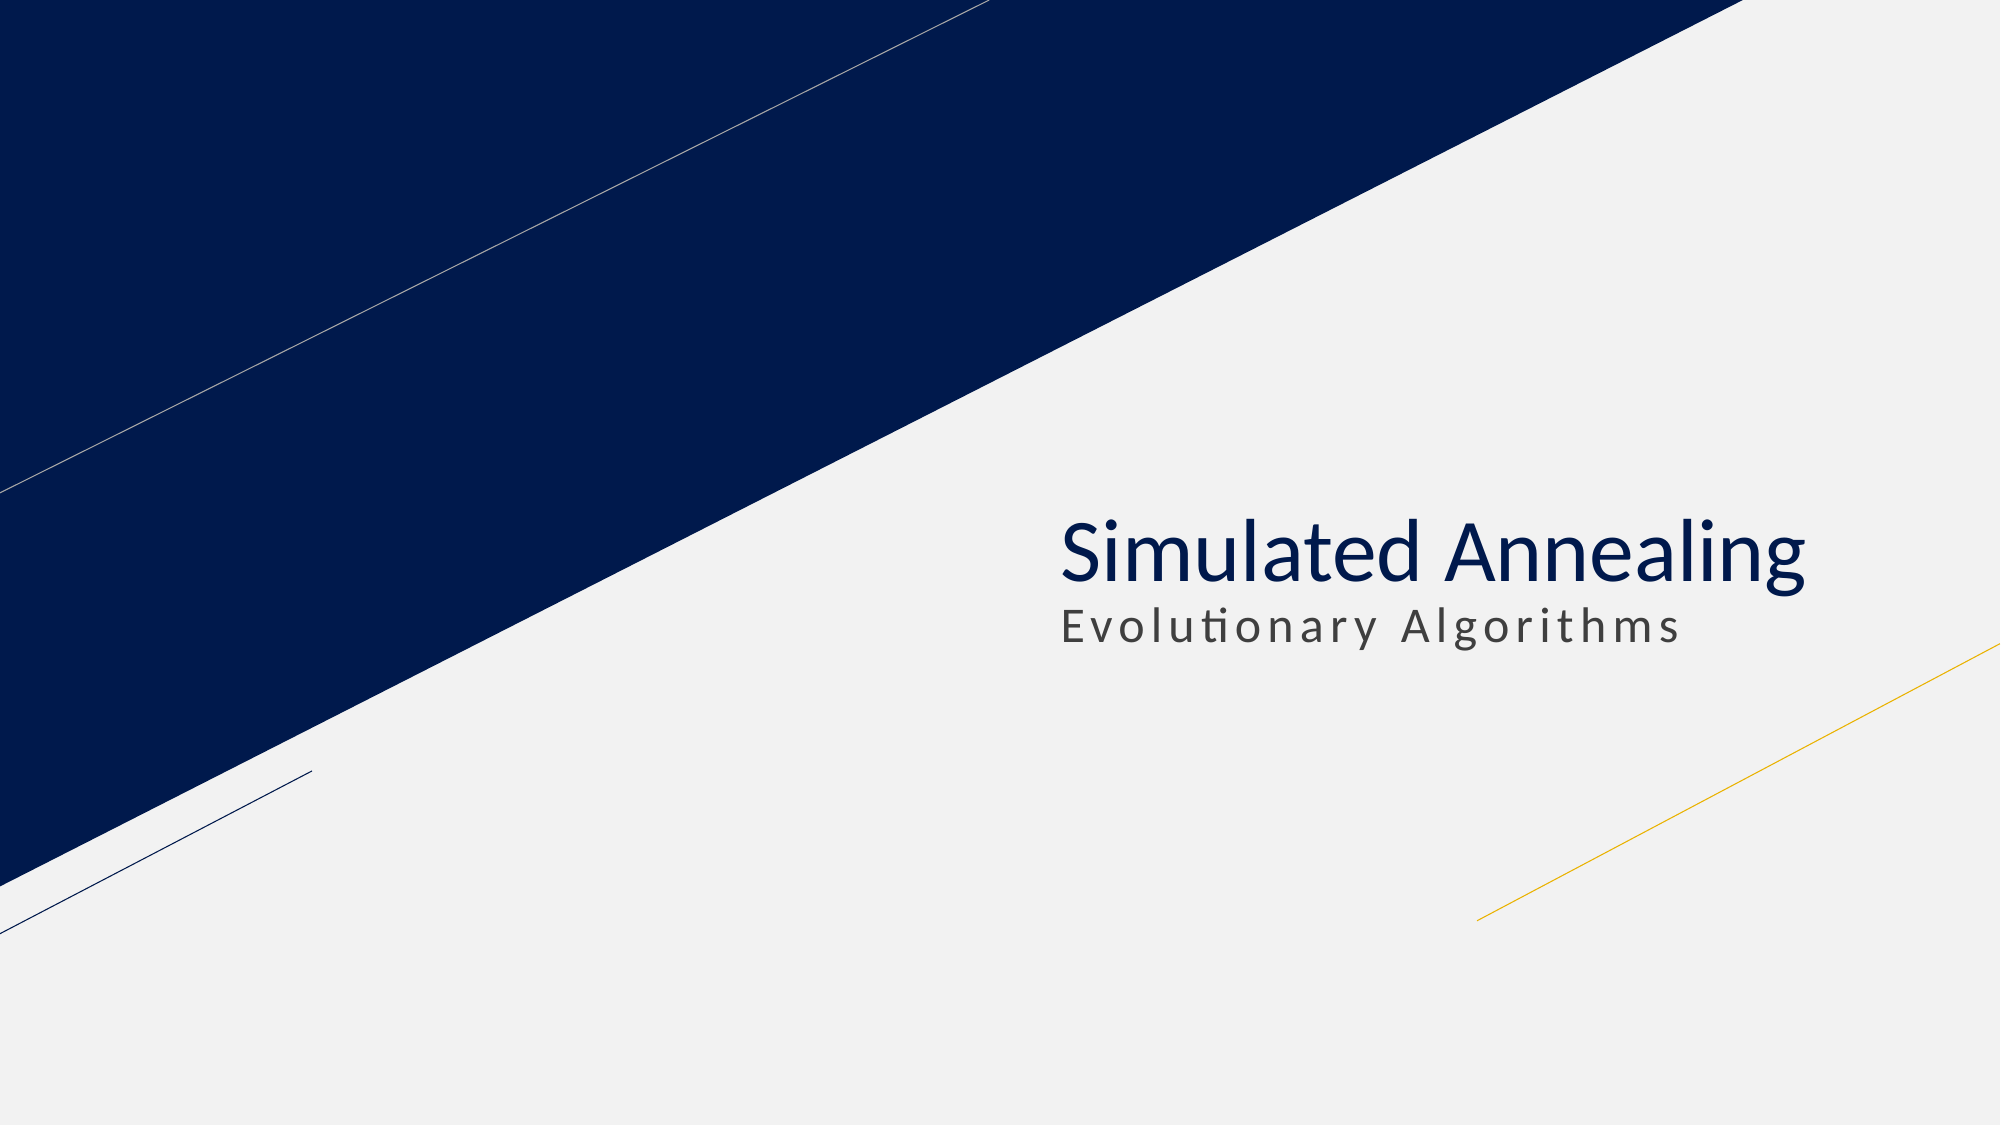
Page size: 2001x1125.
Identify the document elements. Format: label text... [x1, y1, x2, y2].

subtitle Evolutionary Algorithms [1045, 597, 1843, 804]
title Simulated Annealing [1045, 329, 1911, 598]
